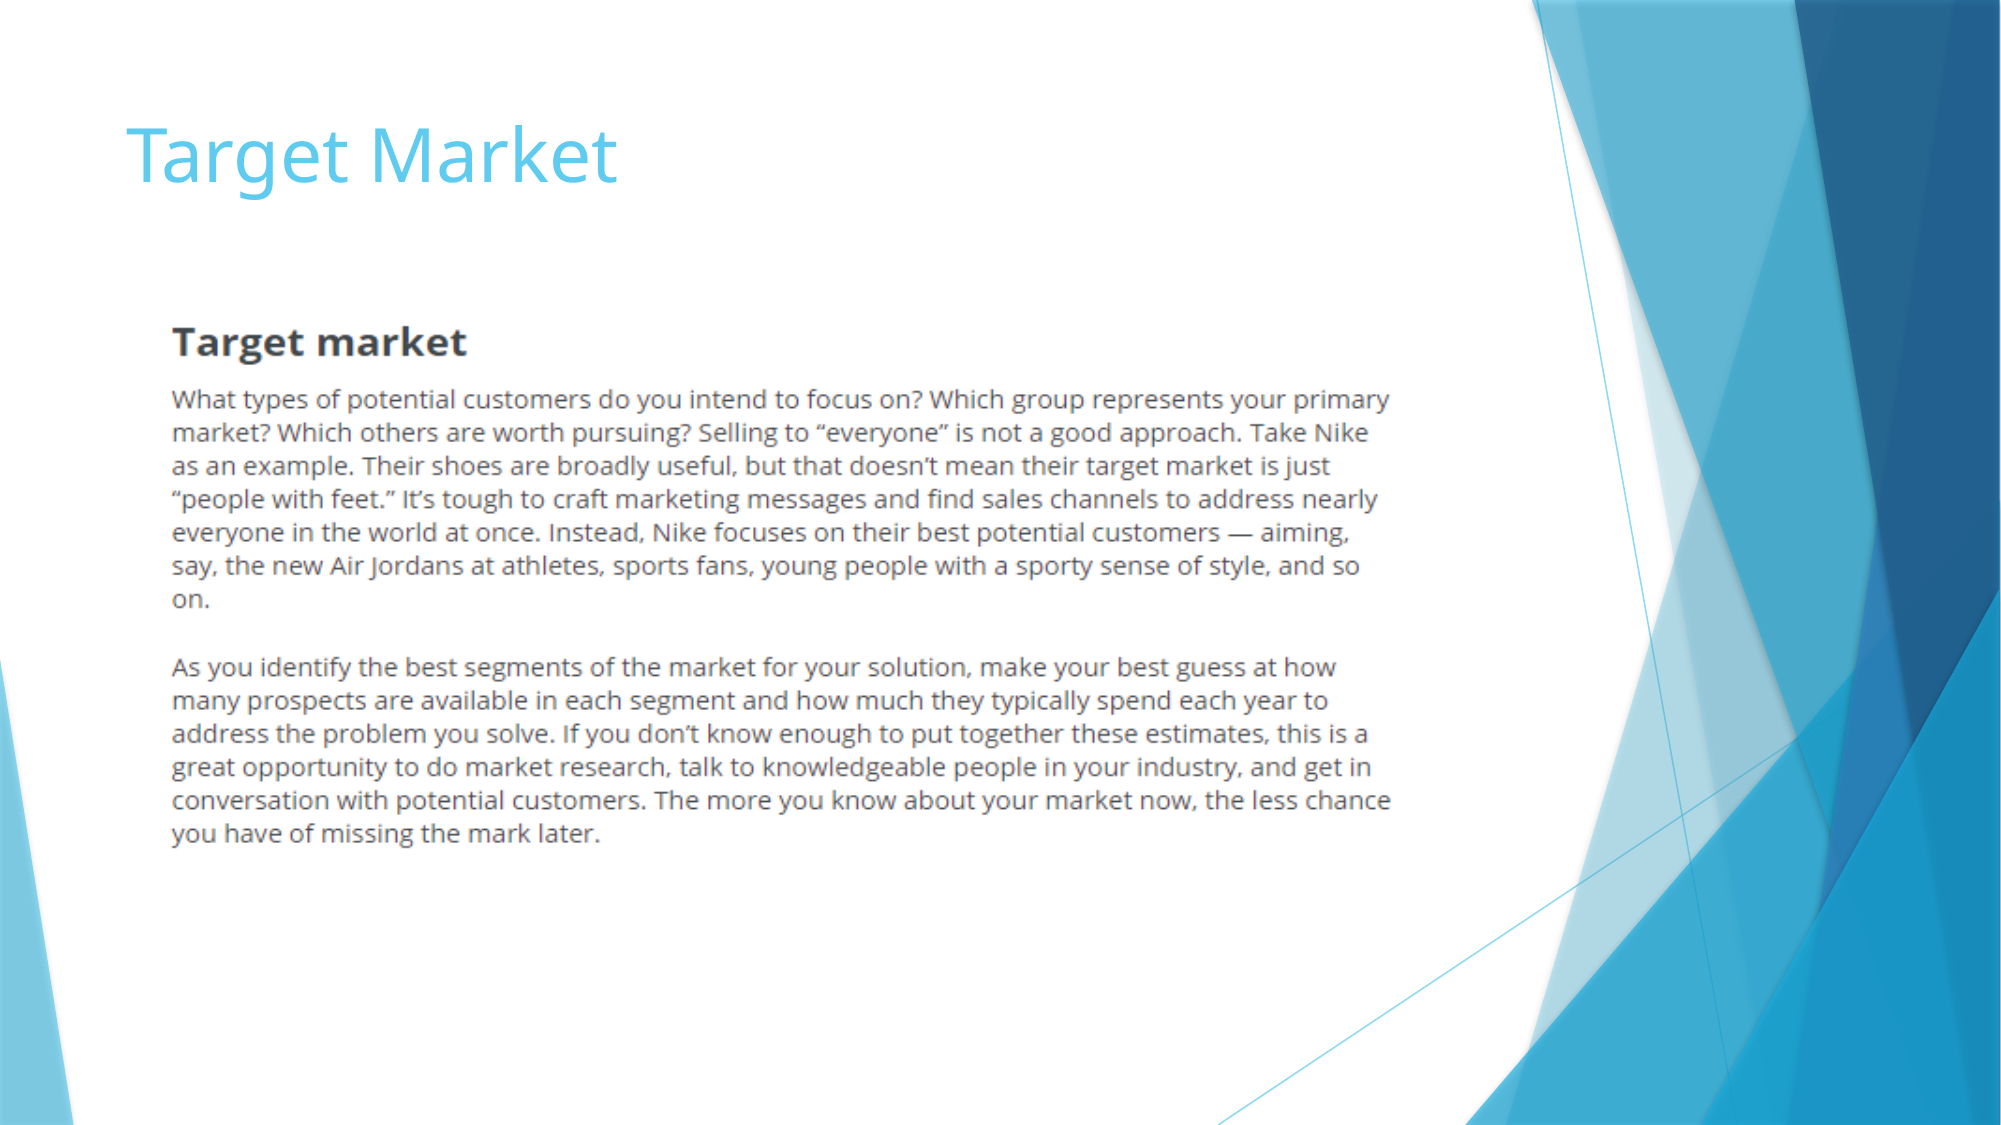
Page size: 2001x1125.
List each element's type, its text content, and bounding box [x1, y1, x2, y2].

title Target Market [111, 99, 1522, 317]
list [157, 316, 1406, 858]
